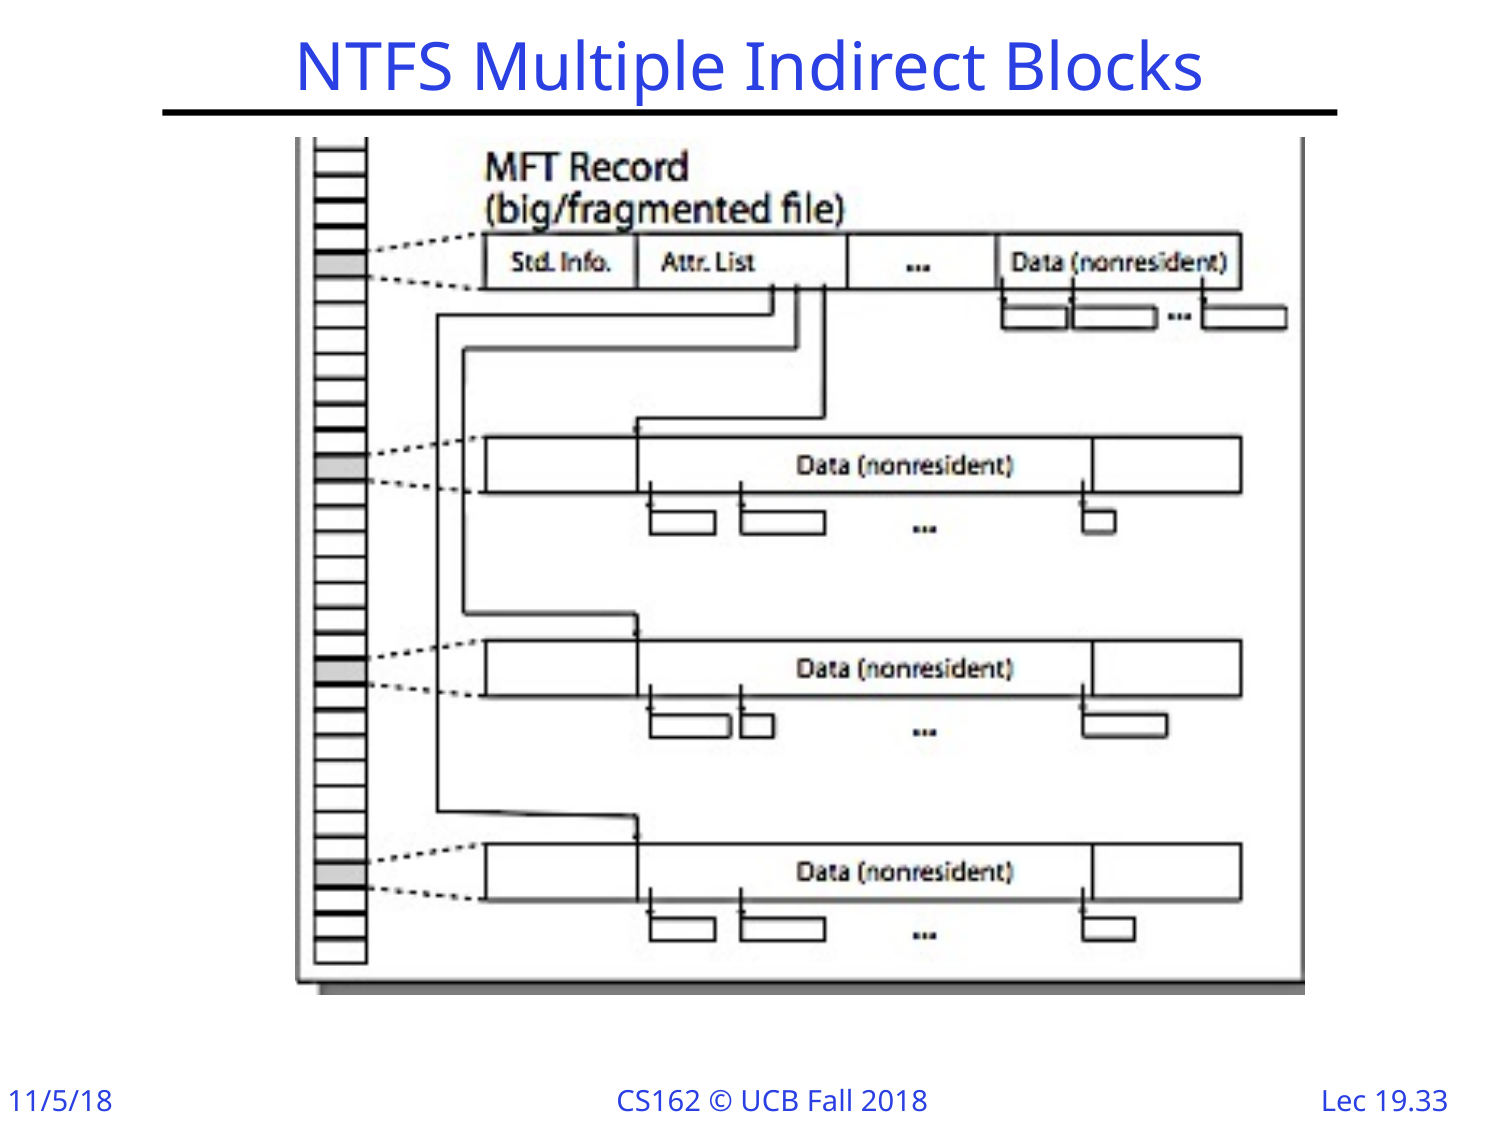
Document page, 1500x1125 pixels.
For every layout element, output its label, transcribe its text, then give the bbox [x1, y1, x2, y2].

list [20, 137, 1500, 996]
title NTFS Multiple Indirect Blocks [162, 24, 1338, 113]
